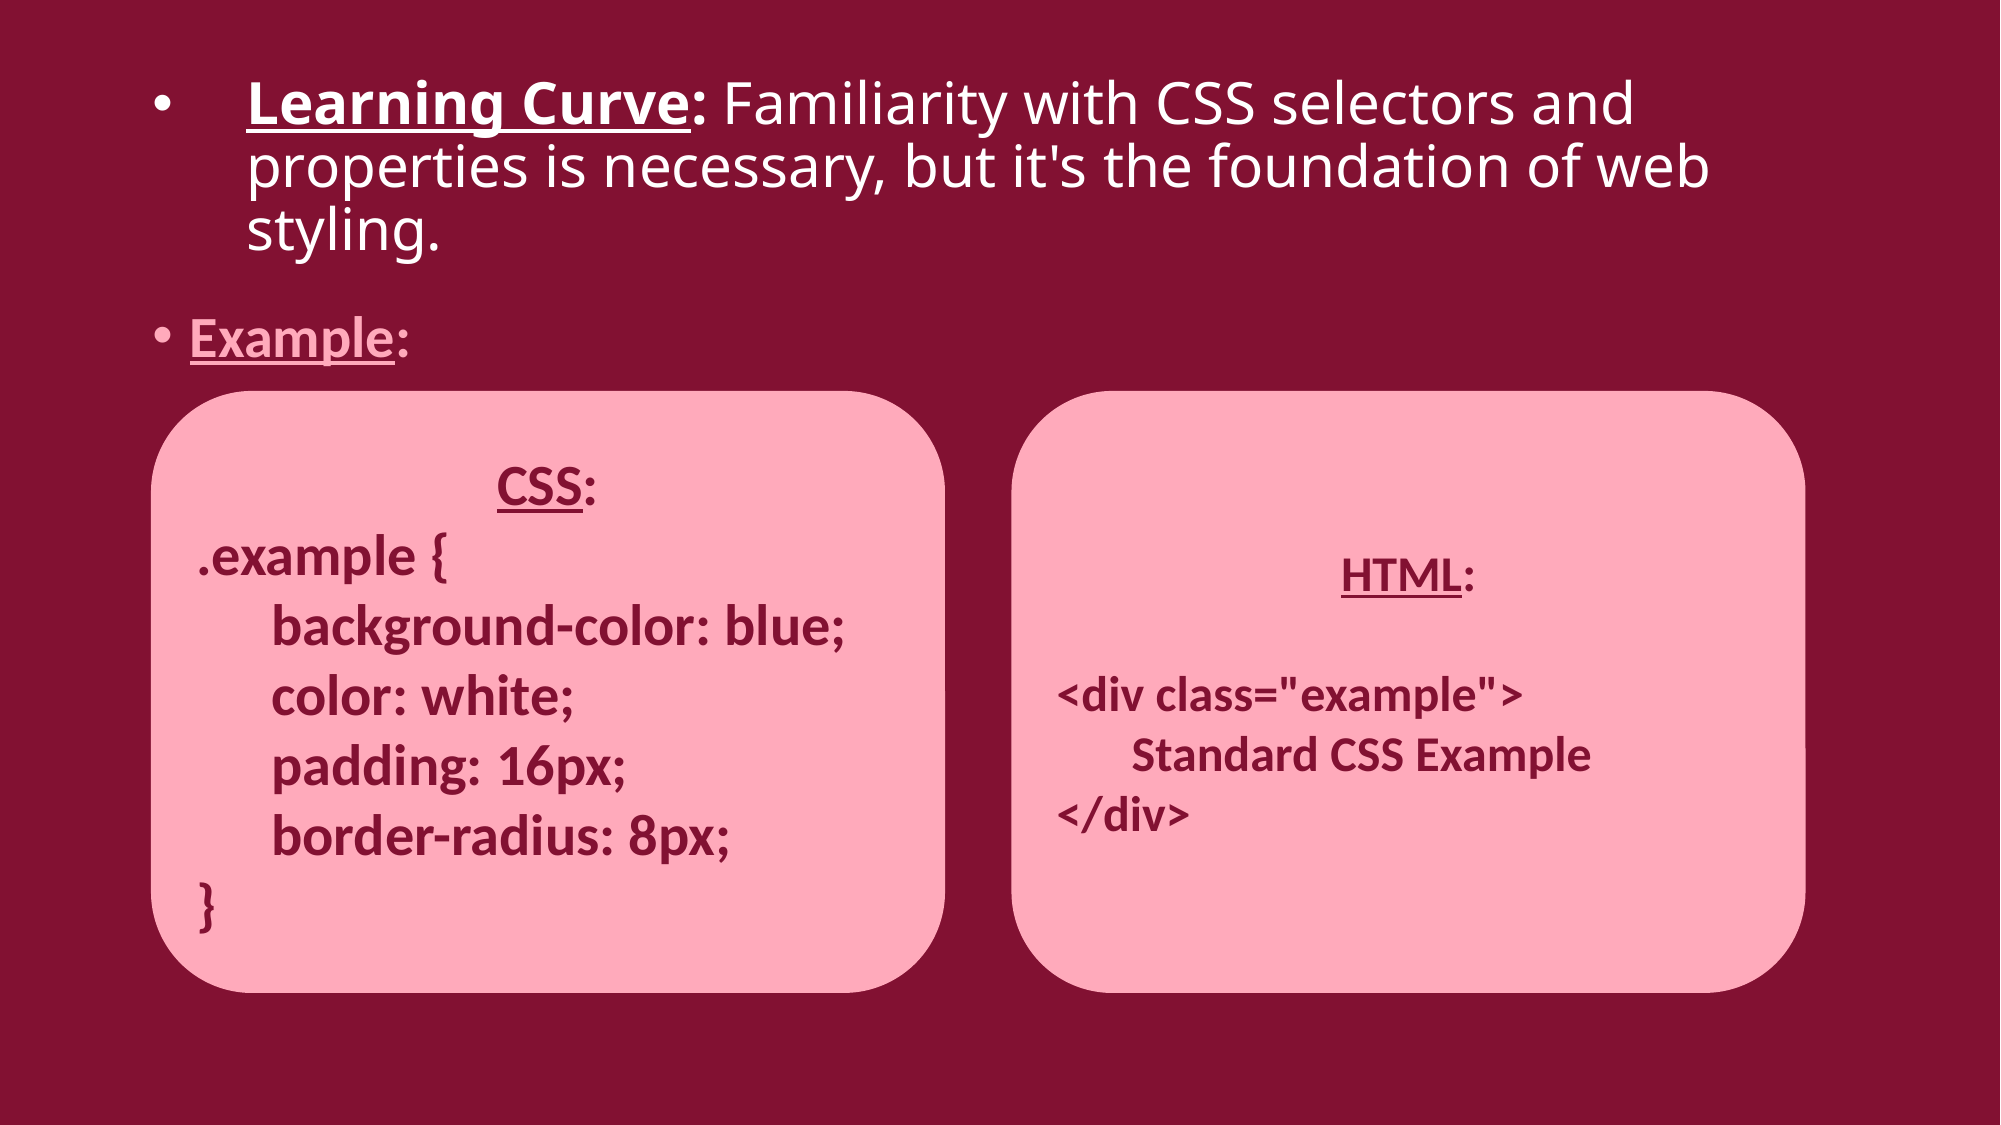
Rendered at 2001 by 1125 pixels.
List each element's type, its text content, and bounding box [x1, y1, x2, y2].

text_box CSS: .example { background-color: blue; color: white; padding: 16px; border-radius: 8px; } [150, 390, 946, 993]
list Example: [137, 299, 988, 1014]
list [1012, 299, 1863, 1014]
text_box HTML: <div class="example"> Standard CSS Example </div> [1011, 390, 1806, 993]
title Learning Curve: Familiarity with CSS selectors and properties is necessary, but it's the foundation of web styling. [137, 59, 1863, 278]
